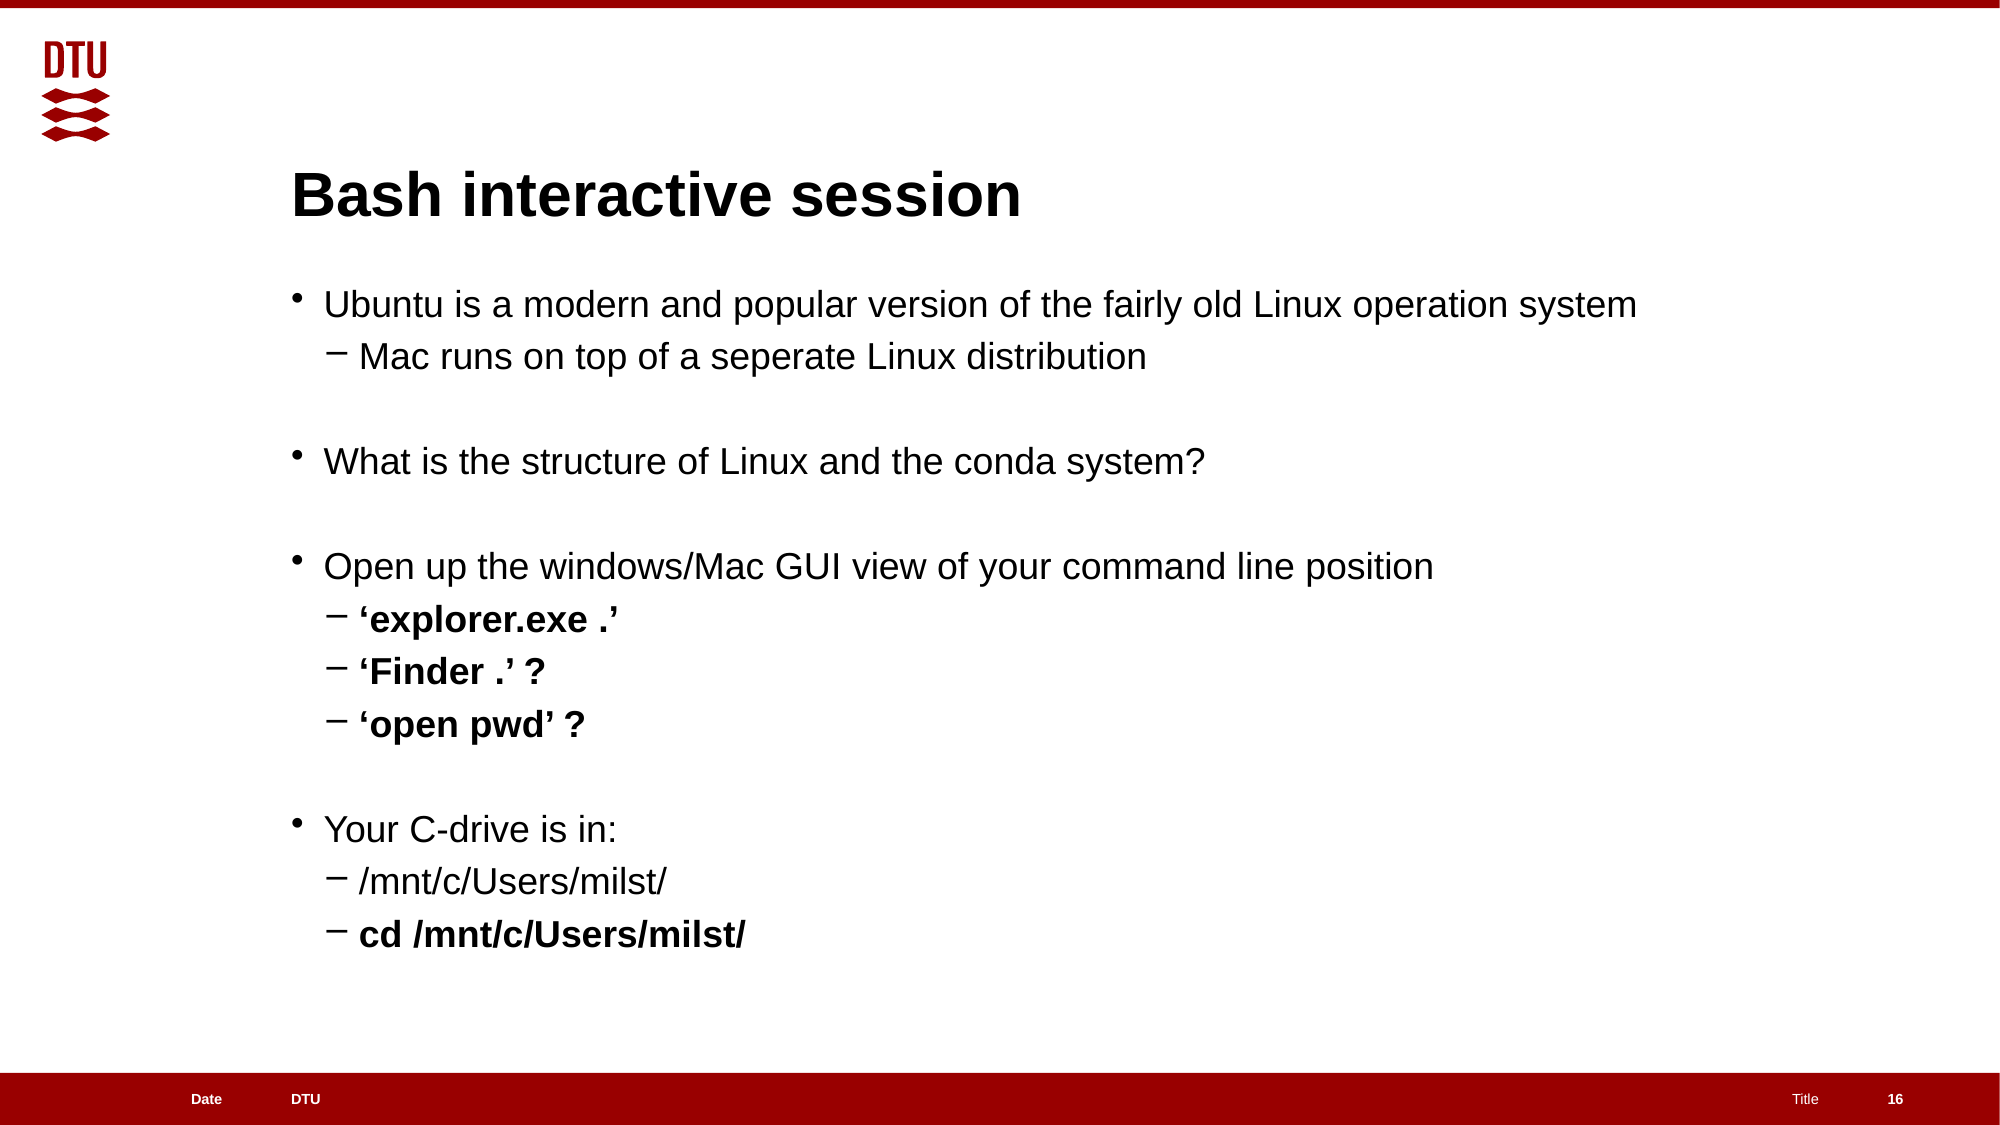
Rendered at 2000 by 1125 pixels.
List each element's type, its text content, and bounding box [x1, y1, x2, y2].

list Ubuntu is a modern and popular version of the fairly old Linux operation system Mac runs on top of a seperate Linux distribution What is the structure of Linux and the conda system? Open up the windows/Mac GUI view of your command line position ‘explorer.exe .’ ‘Finder .’ ? ‘open pwd’ ? Your C-drive is in: /mnt/c/Users/milst/ cd /mnt/c/Users/milst/ [291, 279, 1819, 1026]
slide_number 16 [1887, 1073, 1959, 1125]
title Bash interactive session [291, 69, 1819, 230]
